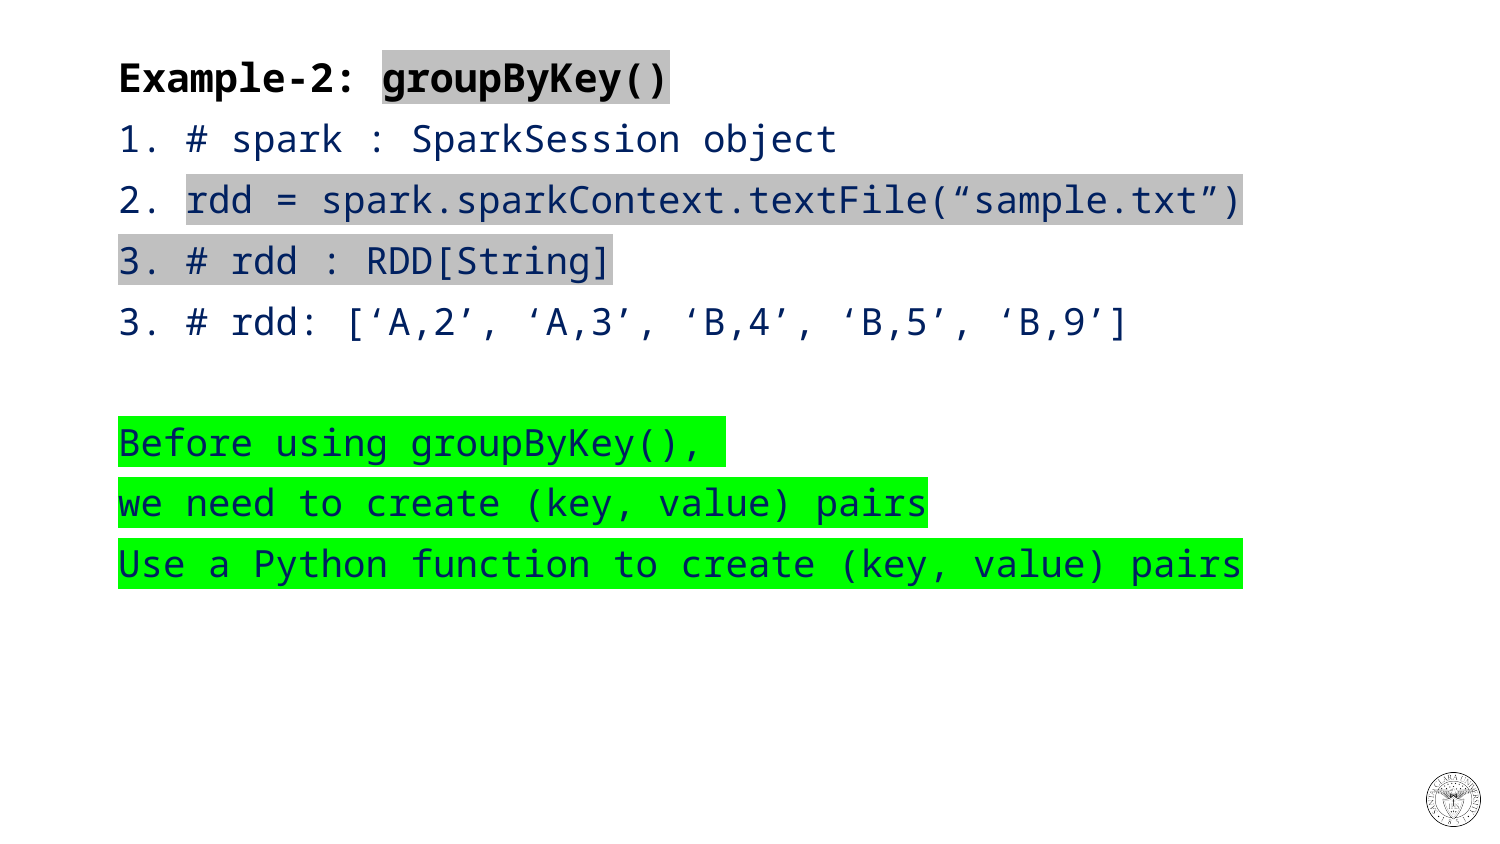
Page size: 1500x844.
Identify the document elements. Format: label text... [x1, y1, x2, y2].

picture [1426, 772, 1481, 827]
list 1. # spark : SparkSession object 2. rdd = spark.sparkContext.textFile(“sample.txt”) 3. # rdd : RDD[String] 3. # rdd: [‘A,2’, ‘A,3’, ‘B,4’, ‘B,5’, ‘B,9’] Before using groupByKey(), we need to create (key, value) pairs Use a Python function to create (key, value) pairs [103, 108, 1397, 786]
title Example-2: groupByKey() [103, 44, 1397, 108]
